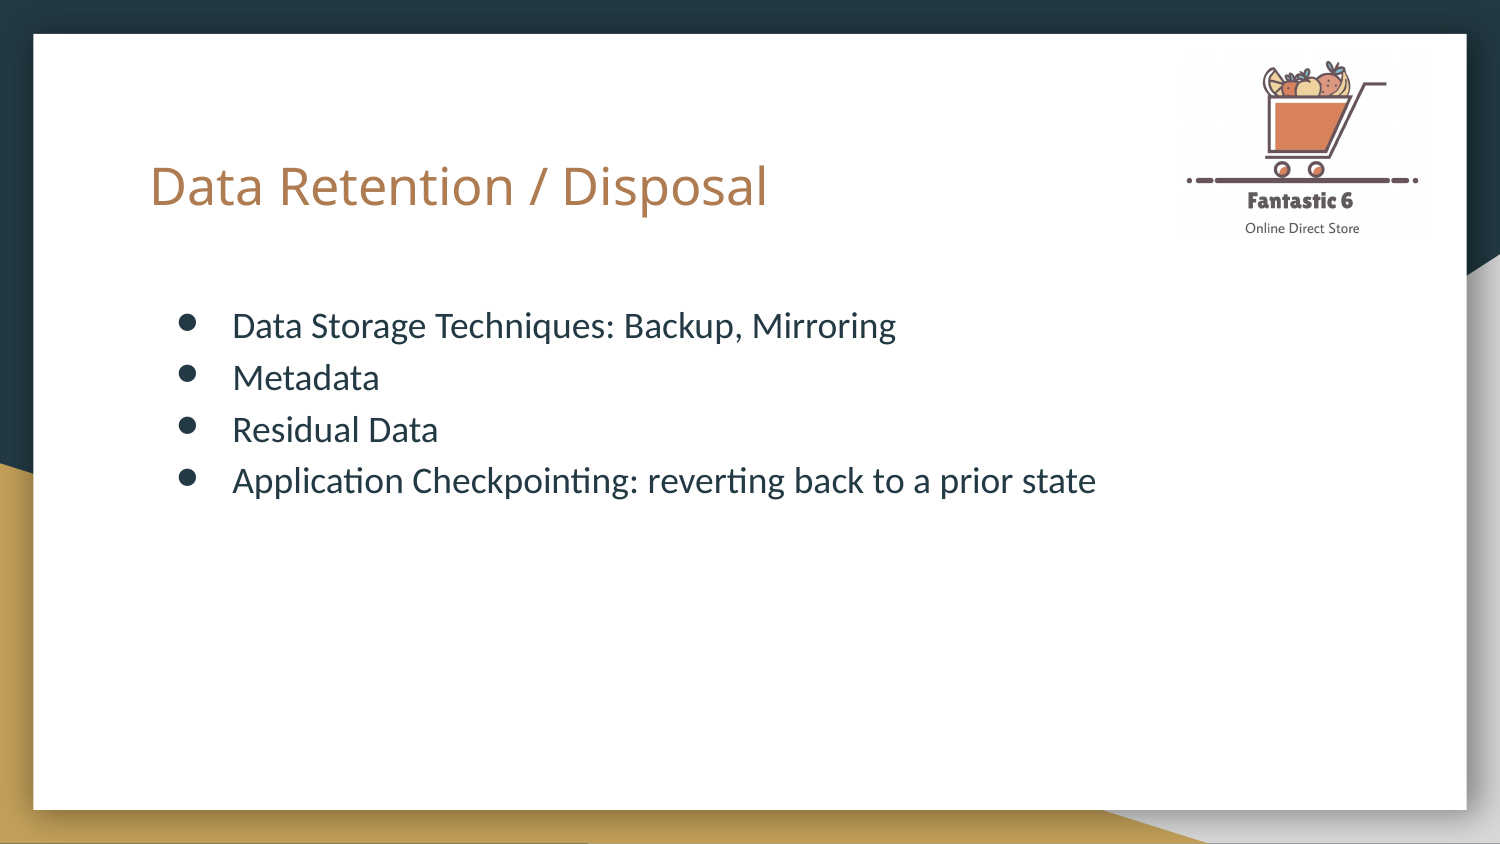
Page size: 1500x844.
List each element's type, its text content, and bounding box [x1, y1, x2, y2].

picture [1180, 55, 1427, 240]
title Data Retention / Disposal [134, 138, 1366, 296]
list Data Storage Techniques: Backup, Mirroring Metadata Residual Data Application Checkpointing: reverting back to a prior state [142, 279, 1374, 713]
